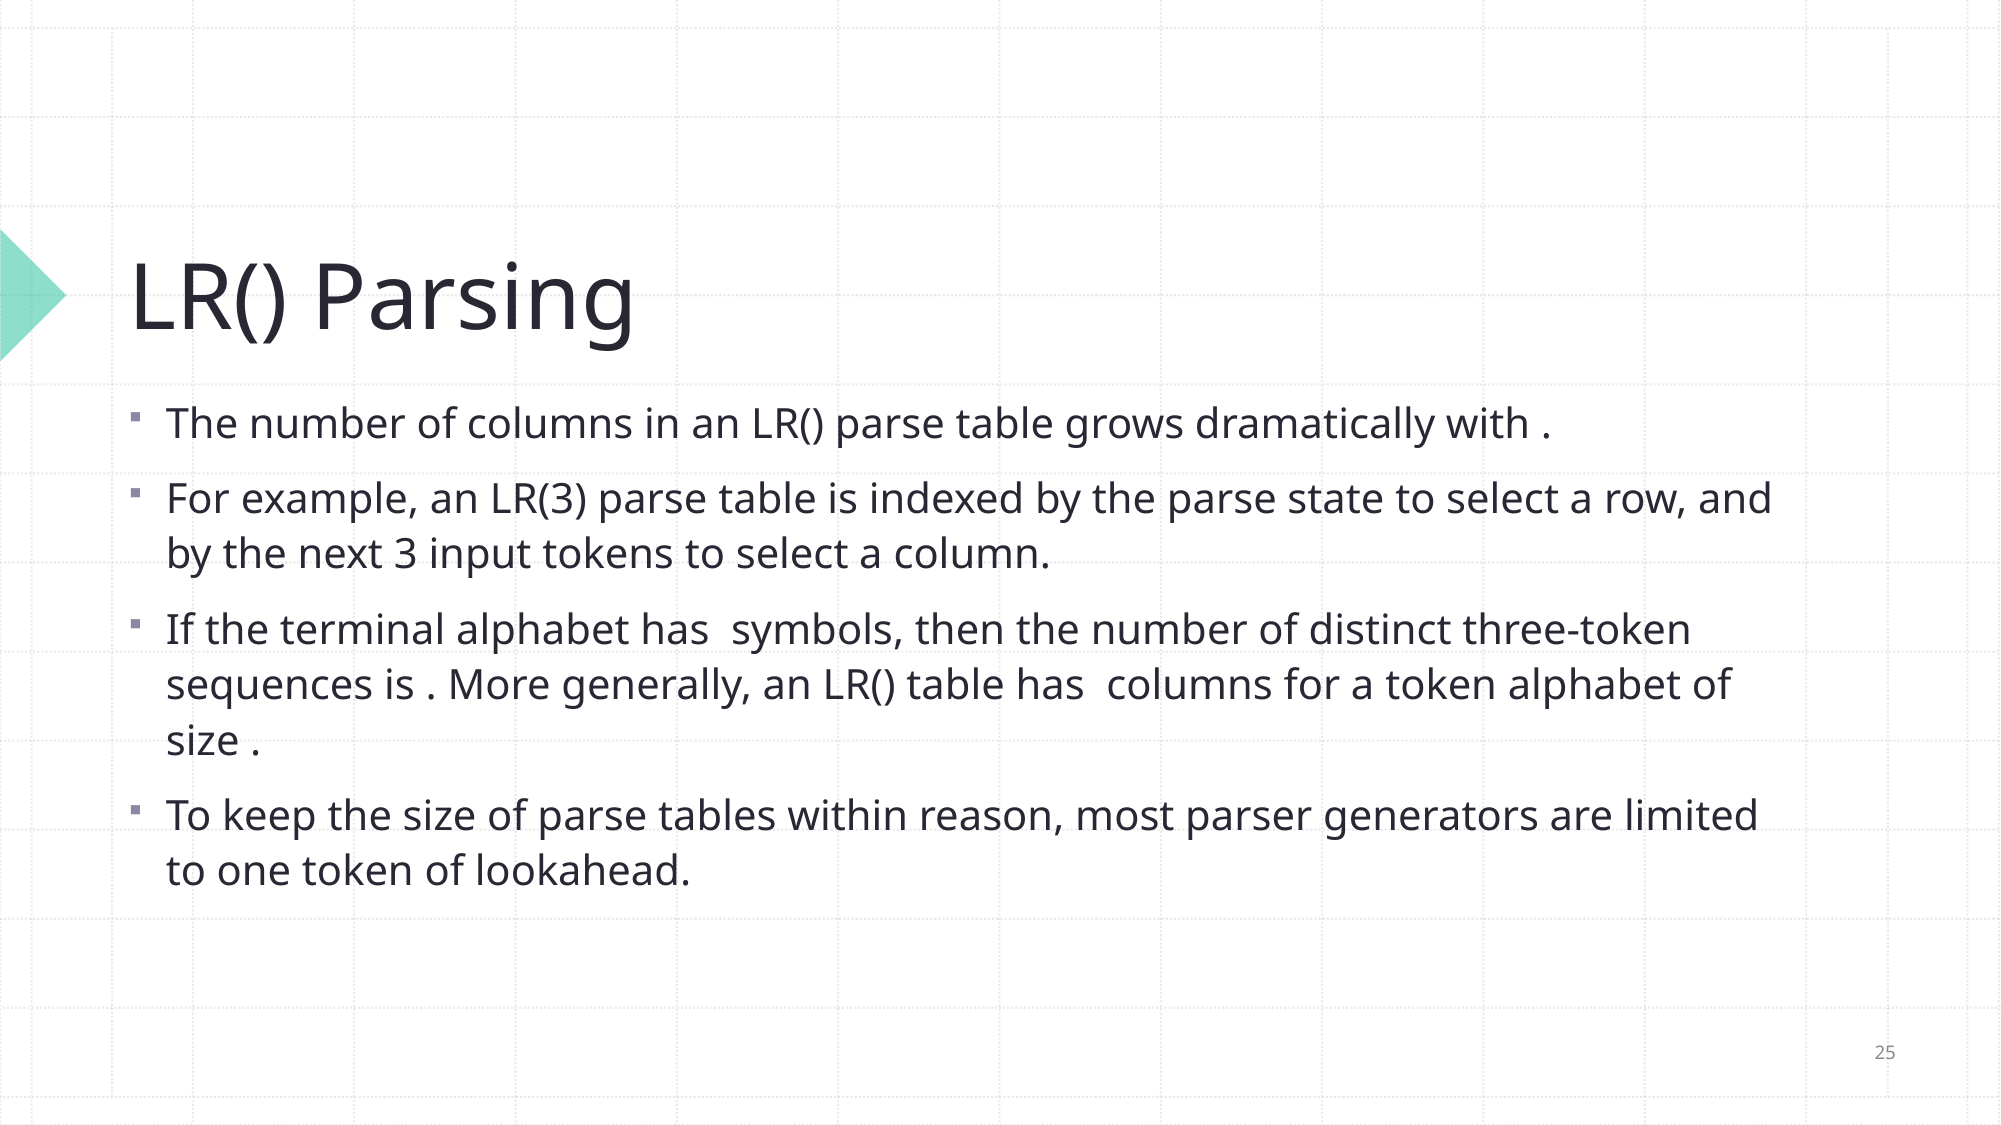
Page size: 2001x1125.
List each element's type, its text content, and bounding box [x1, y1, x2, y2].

slide_number 25 [1805, 1019, 1966, 1089]
